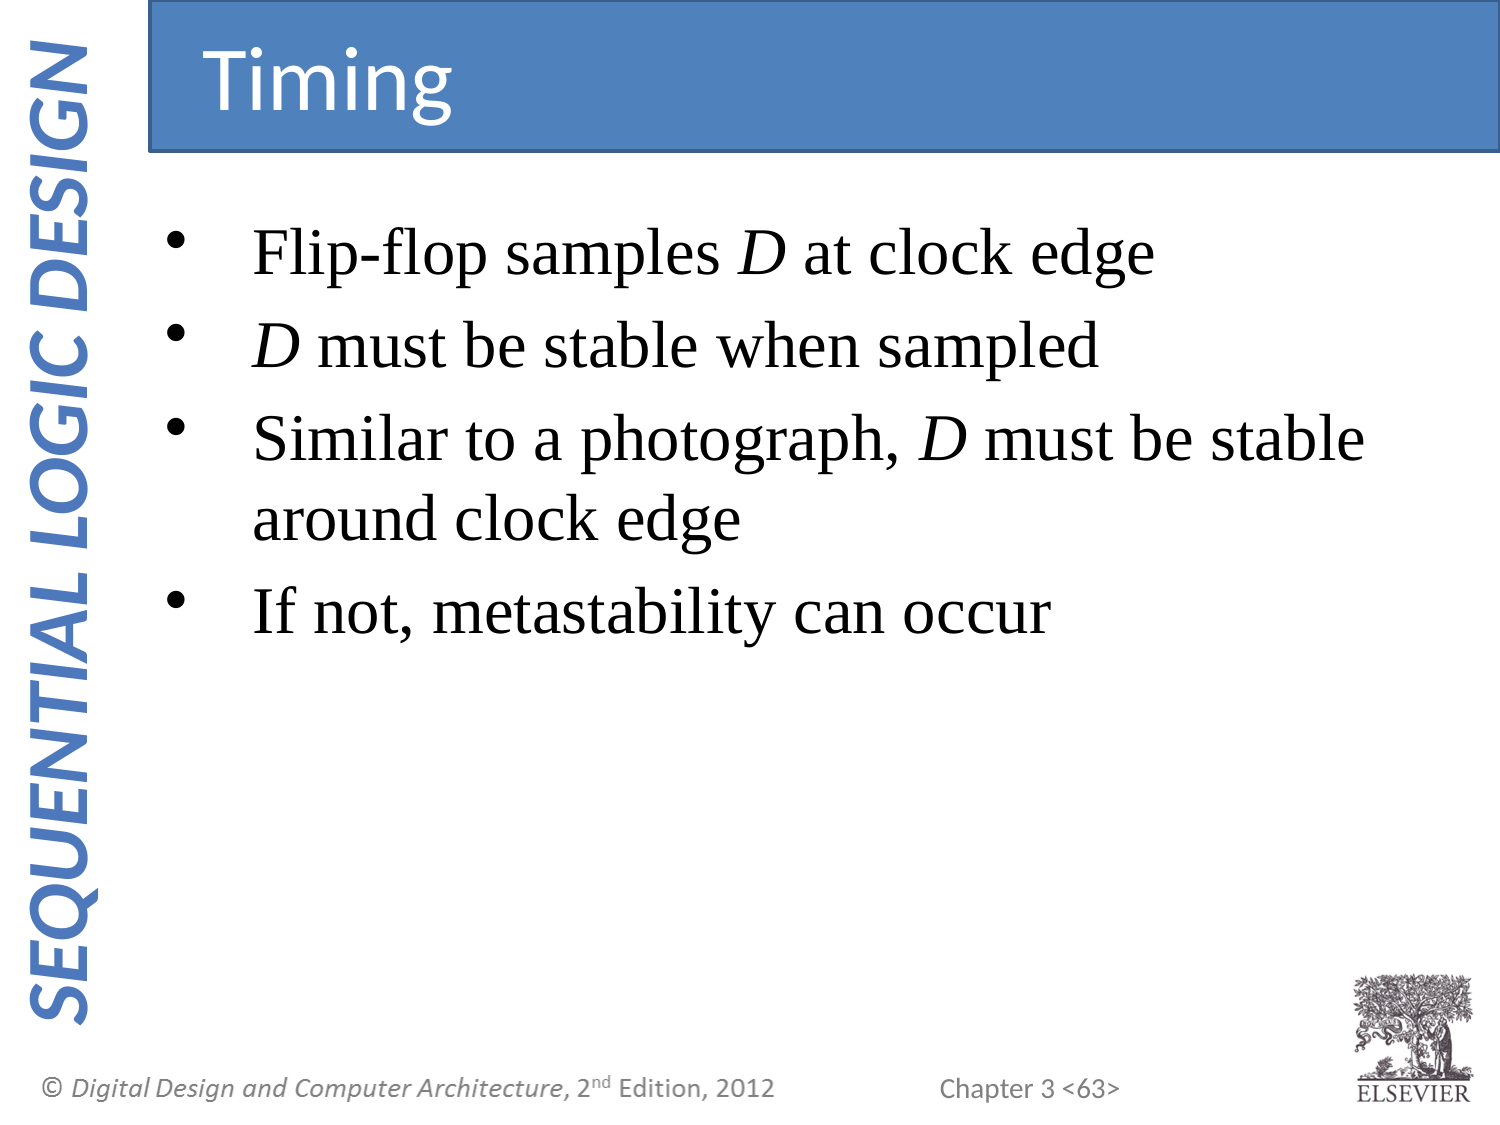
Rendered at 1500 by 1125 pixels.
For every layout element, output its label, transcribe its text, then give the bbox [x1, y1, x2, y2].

text_box Flip-flop samples D at clock edge D must be stable when sampled Similar to a photograph, D must be stable around clock edge If not, metastability can occur [150, 200, 1475, 1050]
picture [0, 0, 1500, 1125]
text_box Timing [187, 11, 1488, 136]
